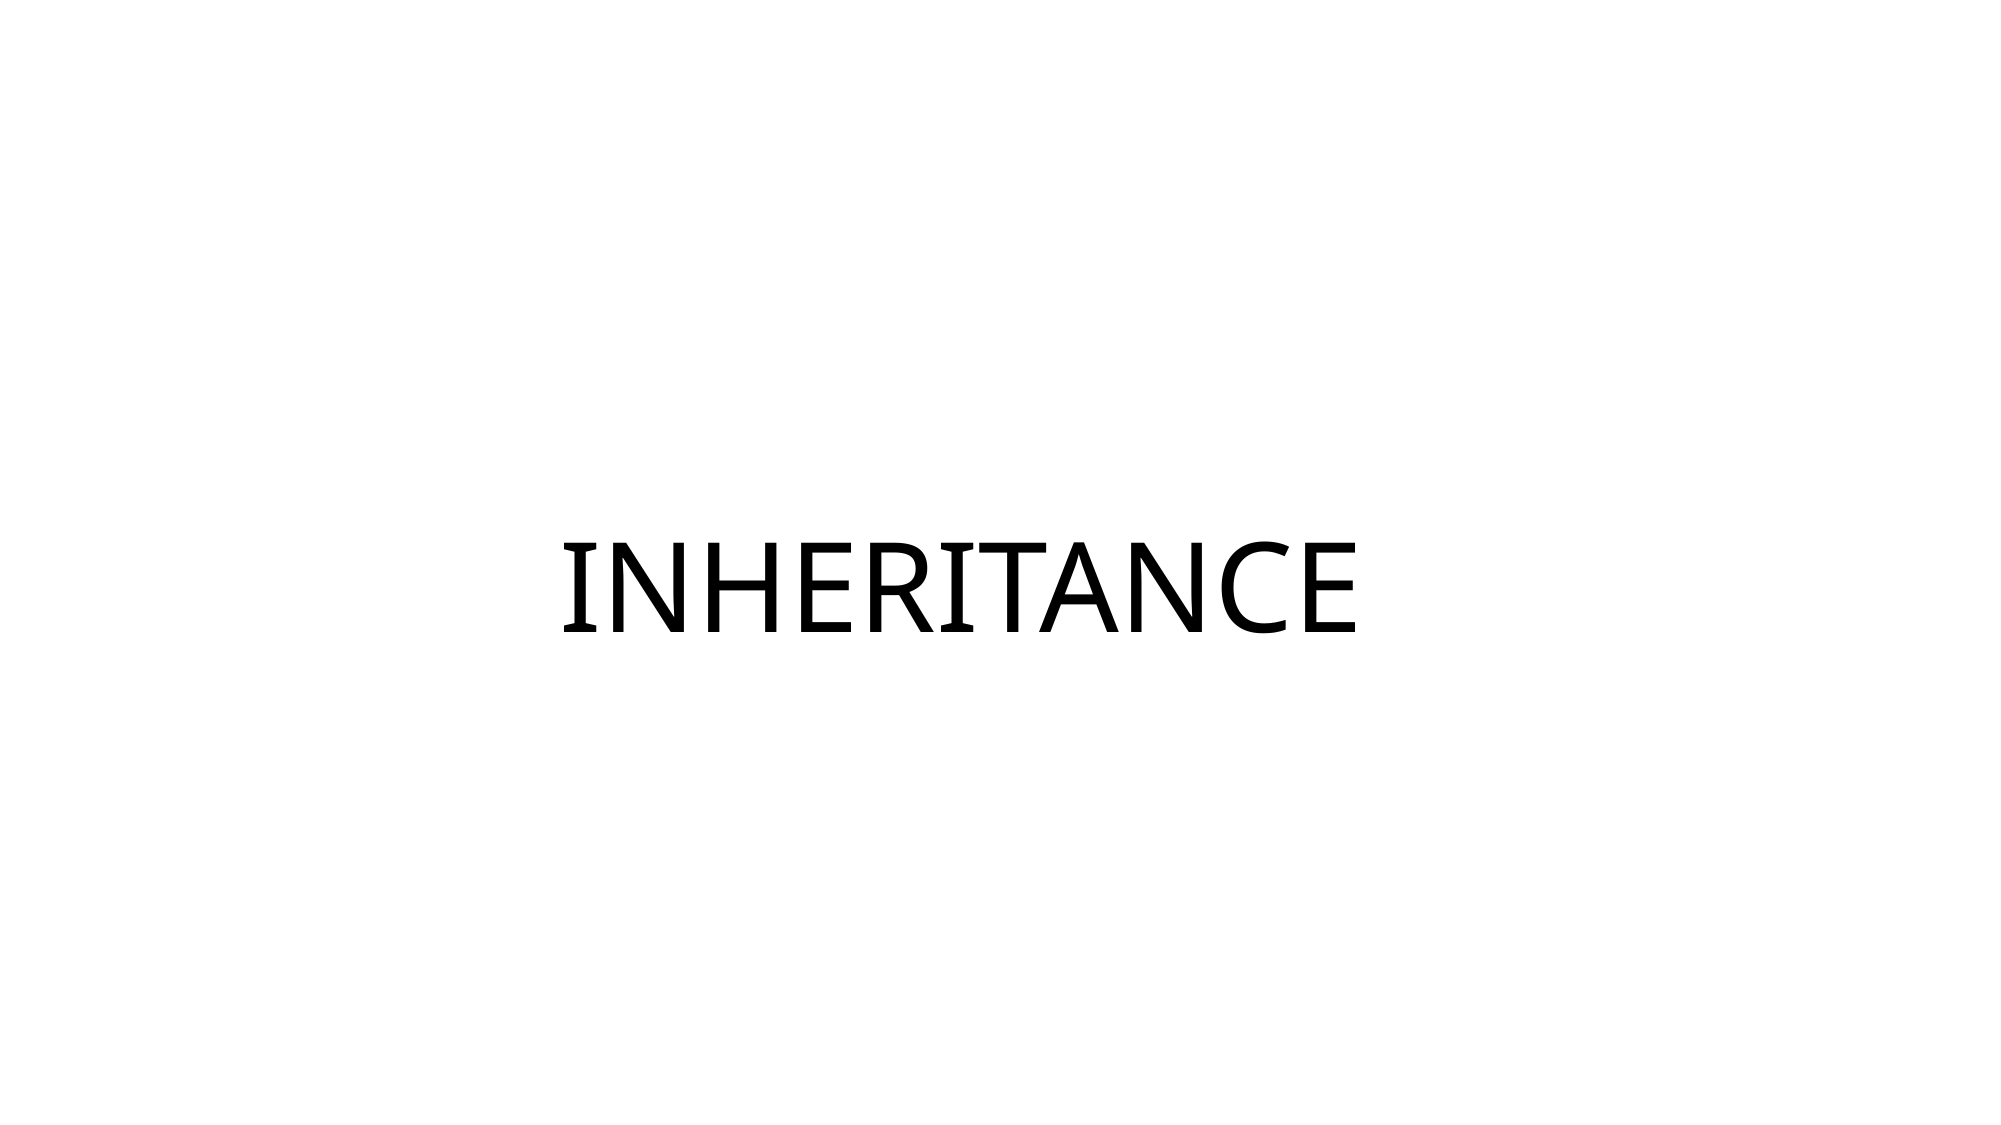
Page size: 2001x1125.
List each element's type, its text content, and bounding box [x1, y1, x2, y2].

title INHERITANCE [211, 484, 1712, 667]
